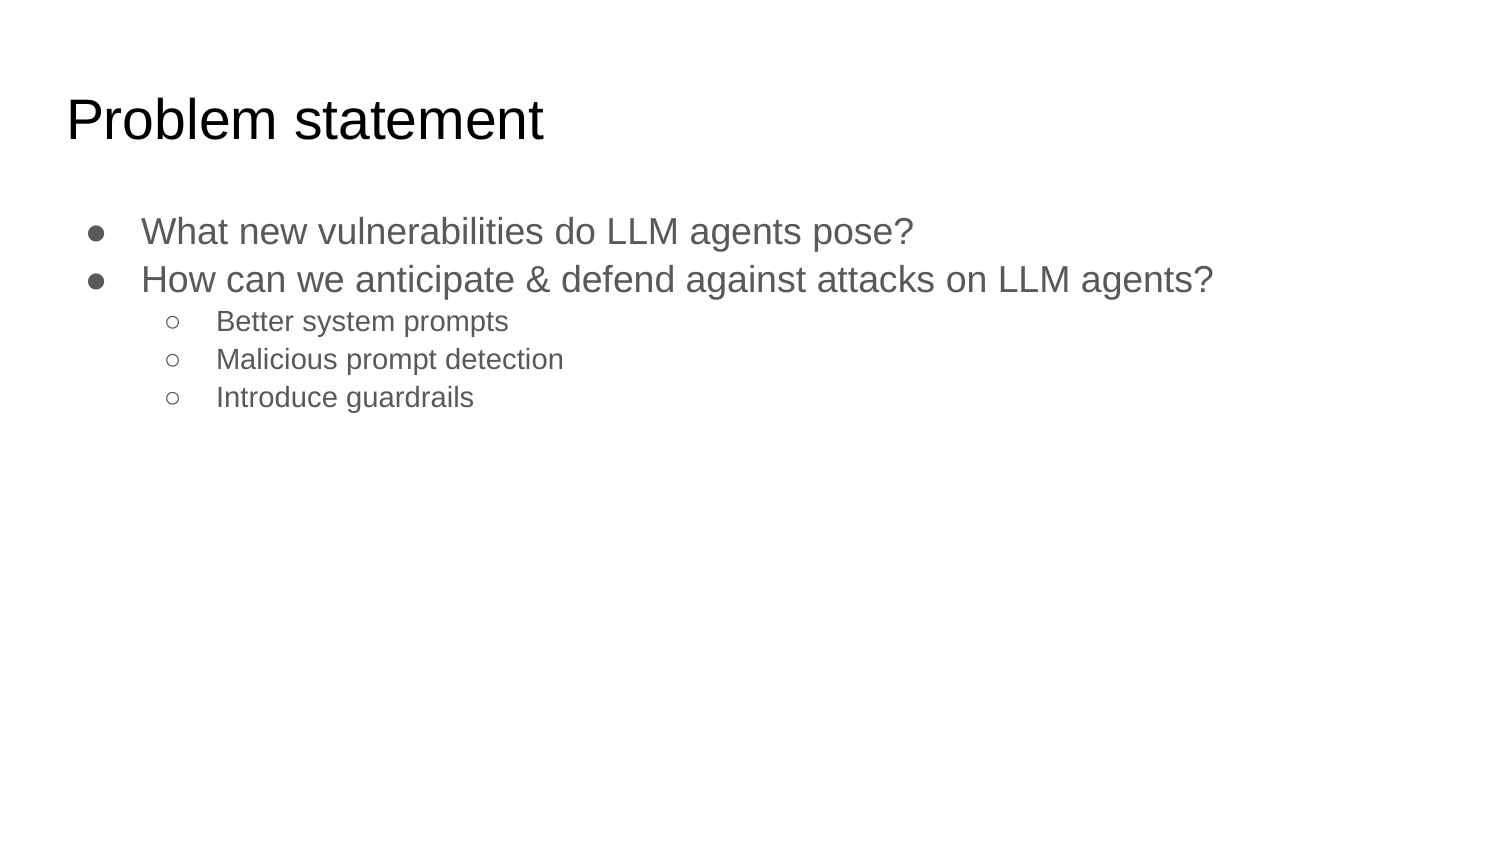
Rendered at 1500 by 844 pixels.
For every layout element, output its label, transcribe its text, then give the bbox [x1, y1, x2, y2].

list What new vulnerabilities do LLM agents pose? How can we anticipate & defend against attacks on LLM agents? Better system prompts Malicious prompt detection Introduce guardrails [51, 189, 1449, 750]
title Problem statement [51, 72, 1449, 167]
